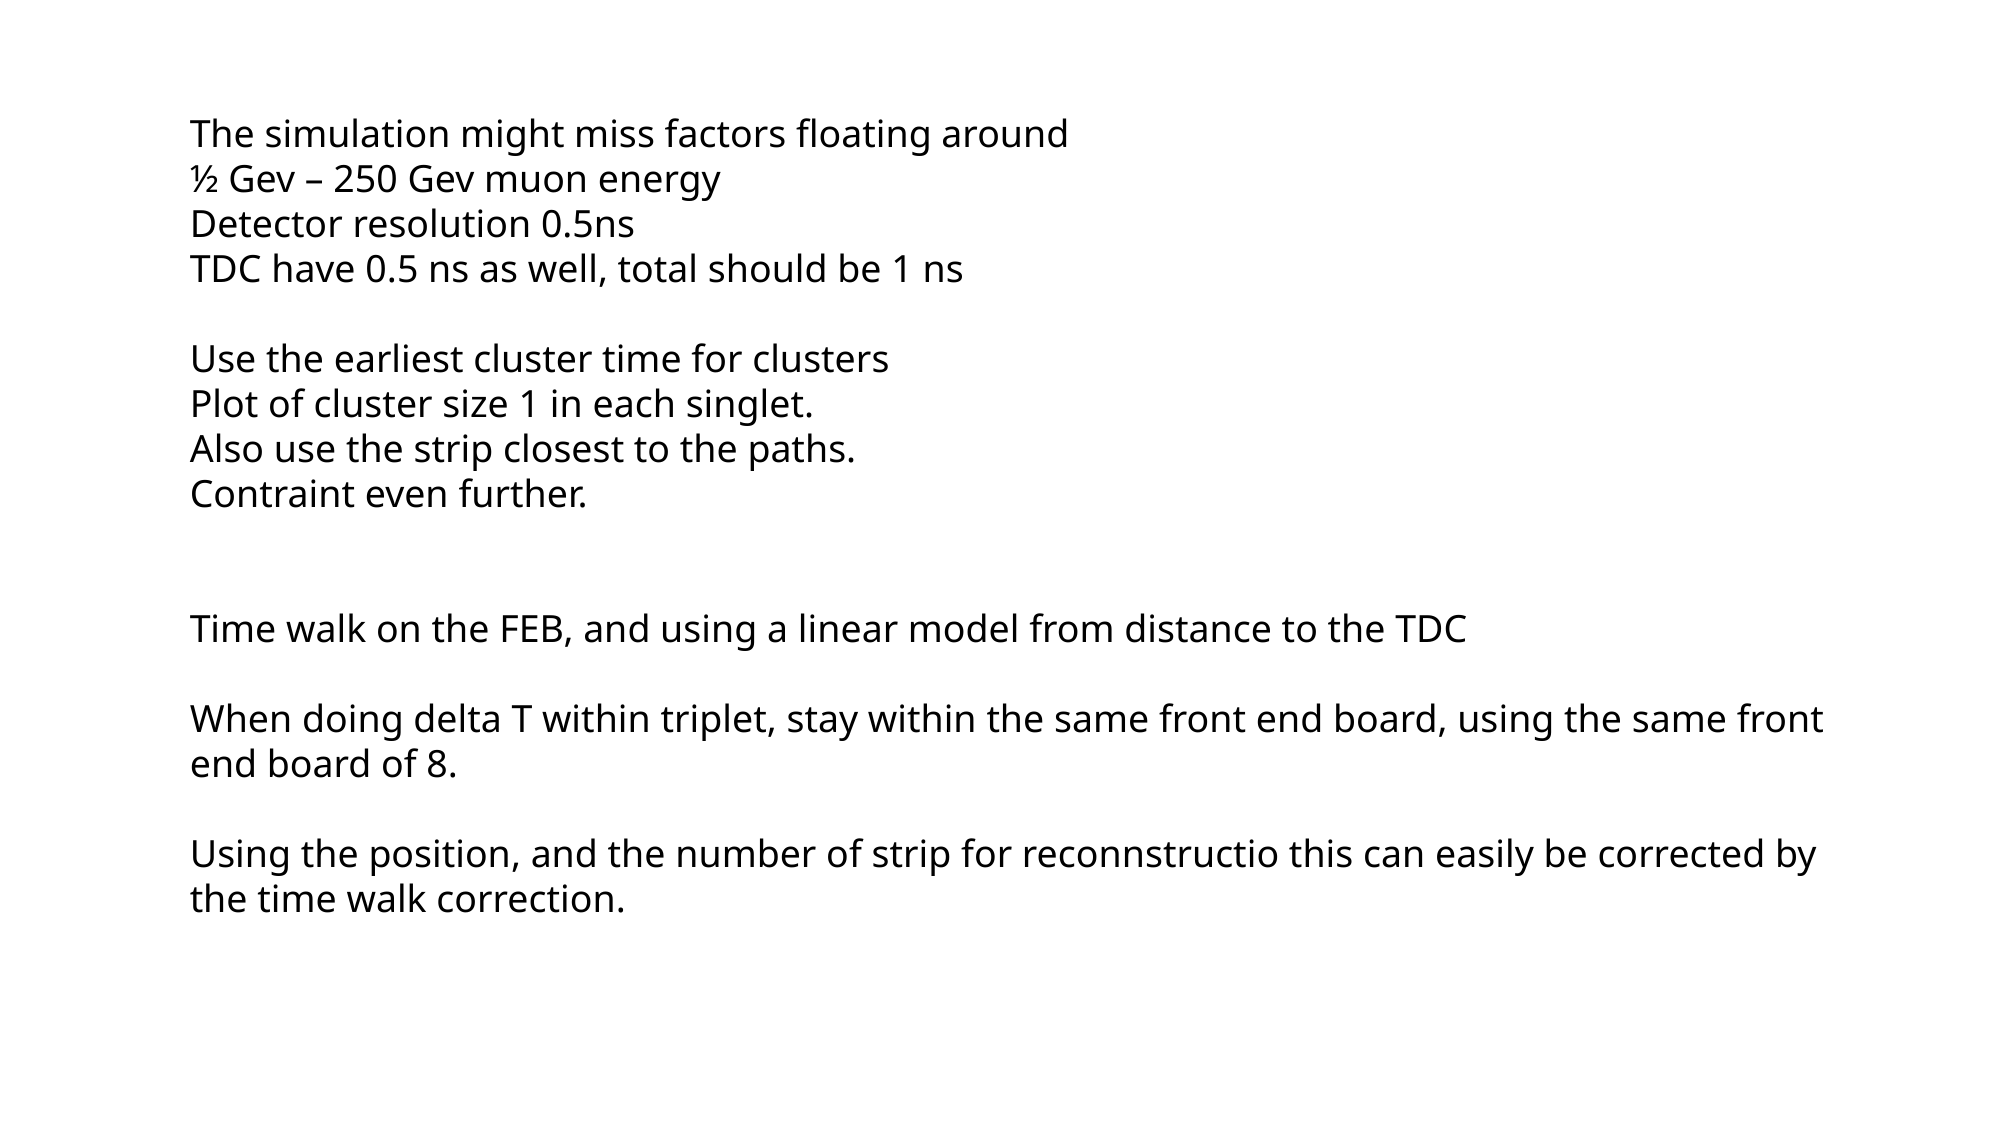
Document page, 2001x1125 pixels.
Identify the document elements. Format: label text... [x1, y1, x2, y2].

text_box The simulation might miss factors floating around ½ Gev – 250 Gev muon energy Detector resolution 0.5ns TDC have 0.5 ns as well, total should be 1 ns Use the earliest cluster time for clusters Plot of cluster size 1 in each singlet. Also use the strip closest to the paths. Contraint even further. Time walk on the FEB, and using a linear model from distance to the TDC When doing delta T within triplet, stay within the same front end board, using the same front end board of 8. Using the position, and the number of strip for reconnstructio this can easily be corrected by the time walk correction. [174, 102, 1878, 972]
